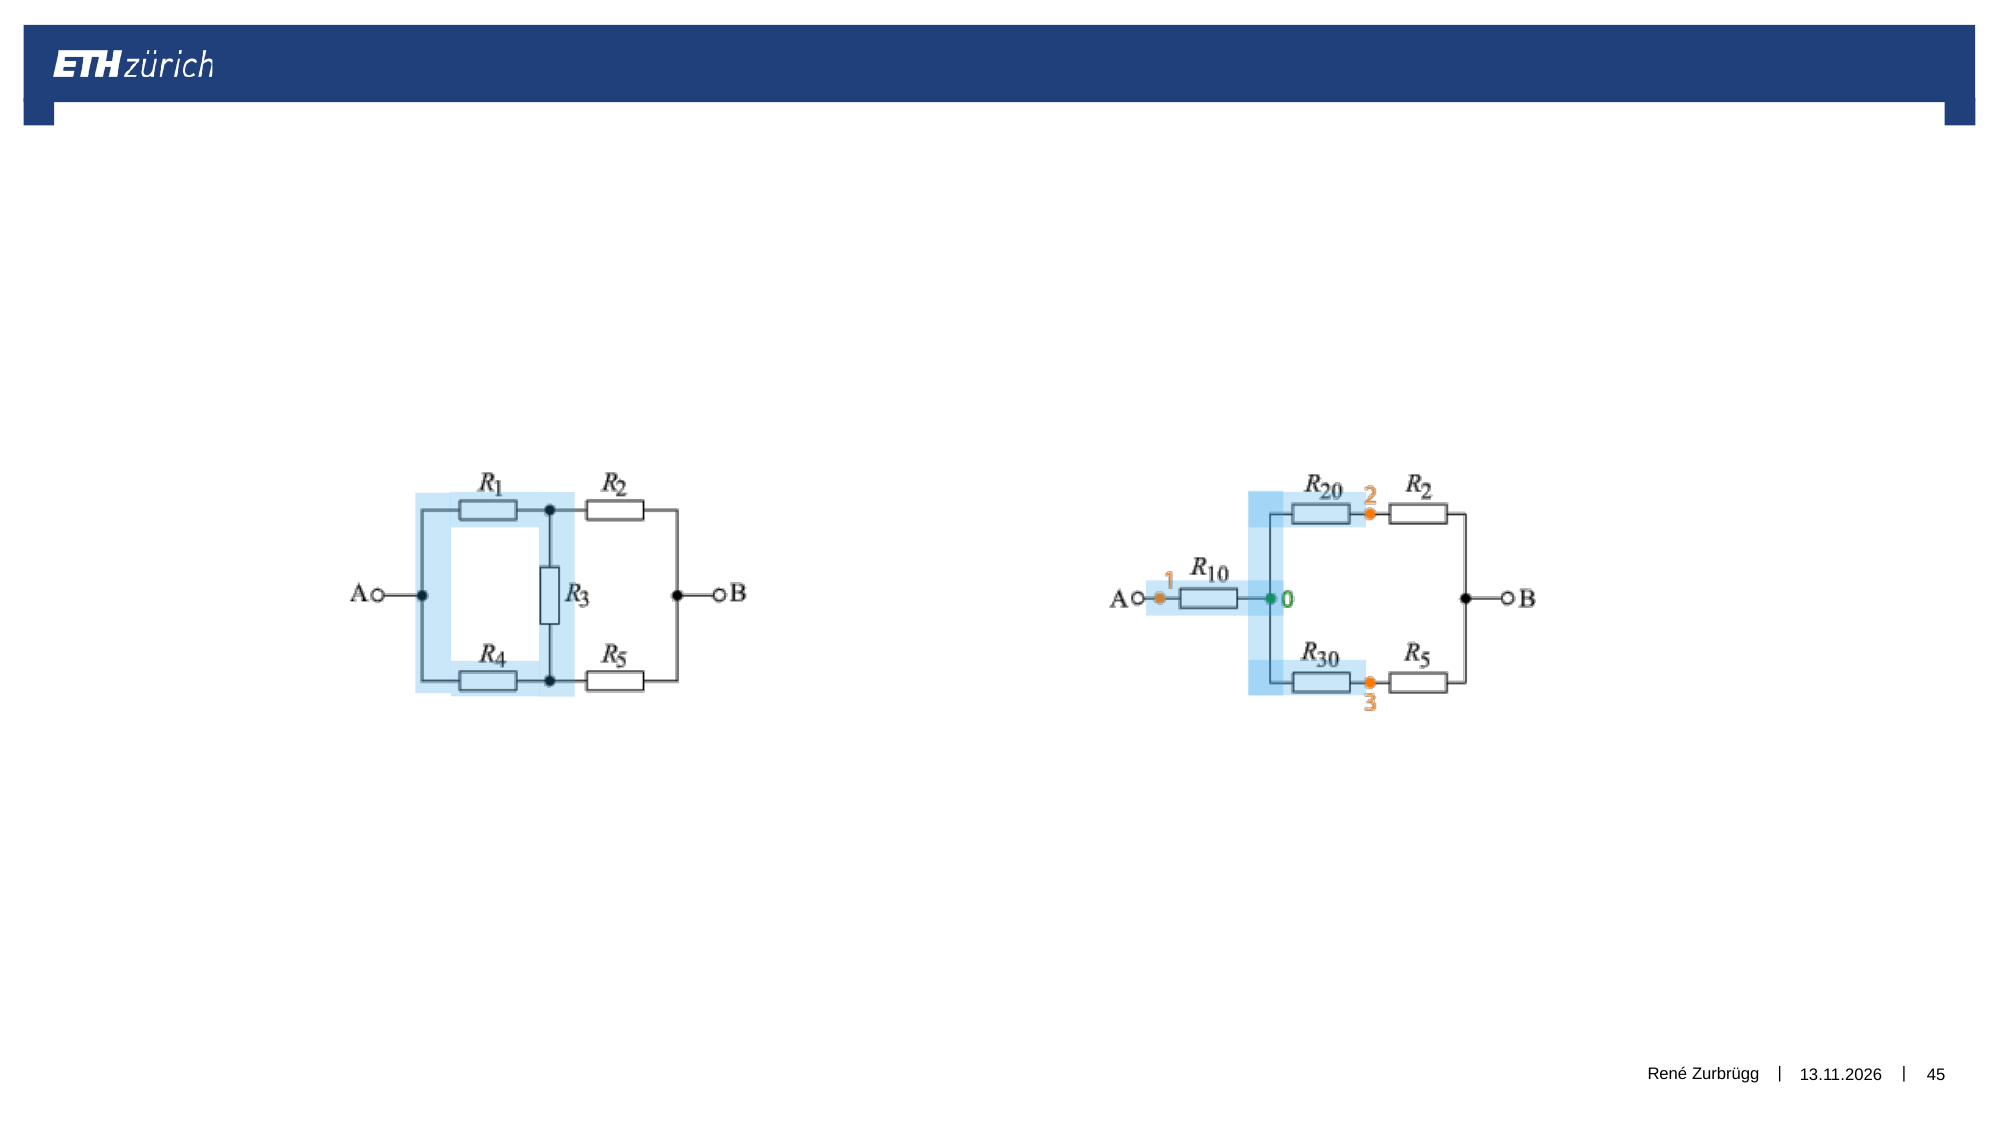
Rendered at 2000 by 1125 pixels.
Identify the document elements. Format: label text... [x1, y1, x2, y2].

footer René Zurbrügg [999, 1034, 1760, 1111]
picture [338, 465, 752, 713]
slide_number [1790, 1034, 1892, 1112]
slide_number 45 [1906, 1034, 1966, 1112]
picture [1094, 455, 1547, 722]
